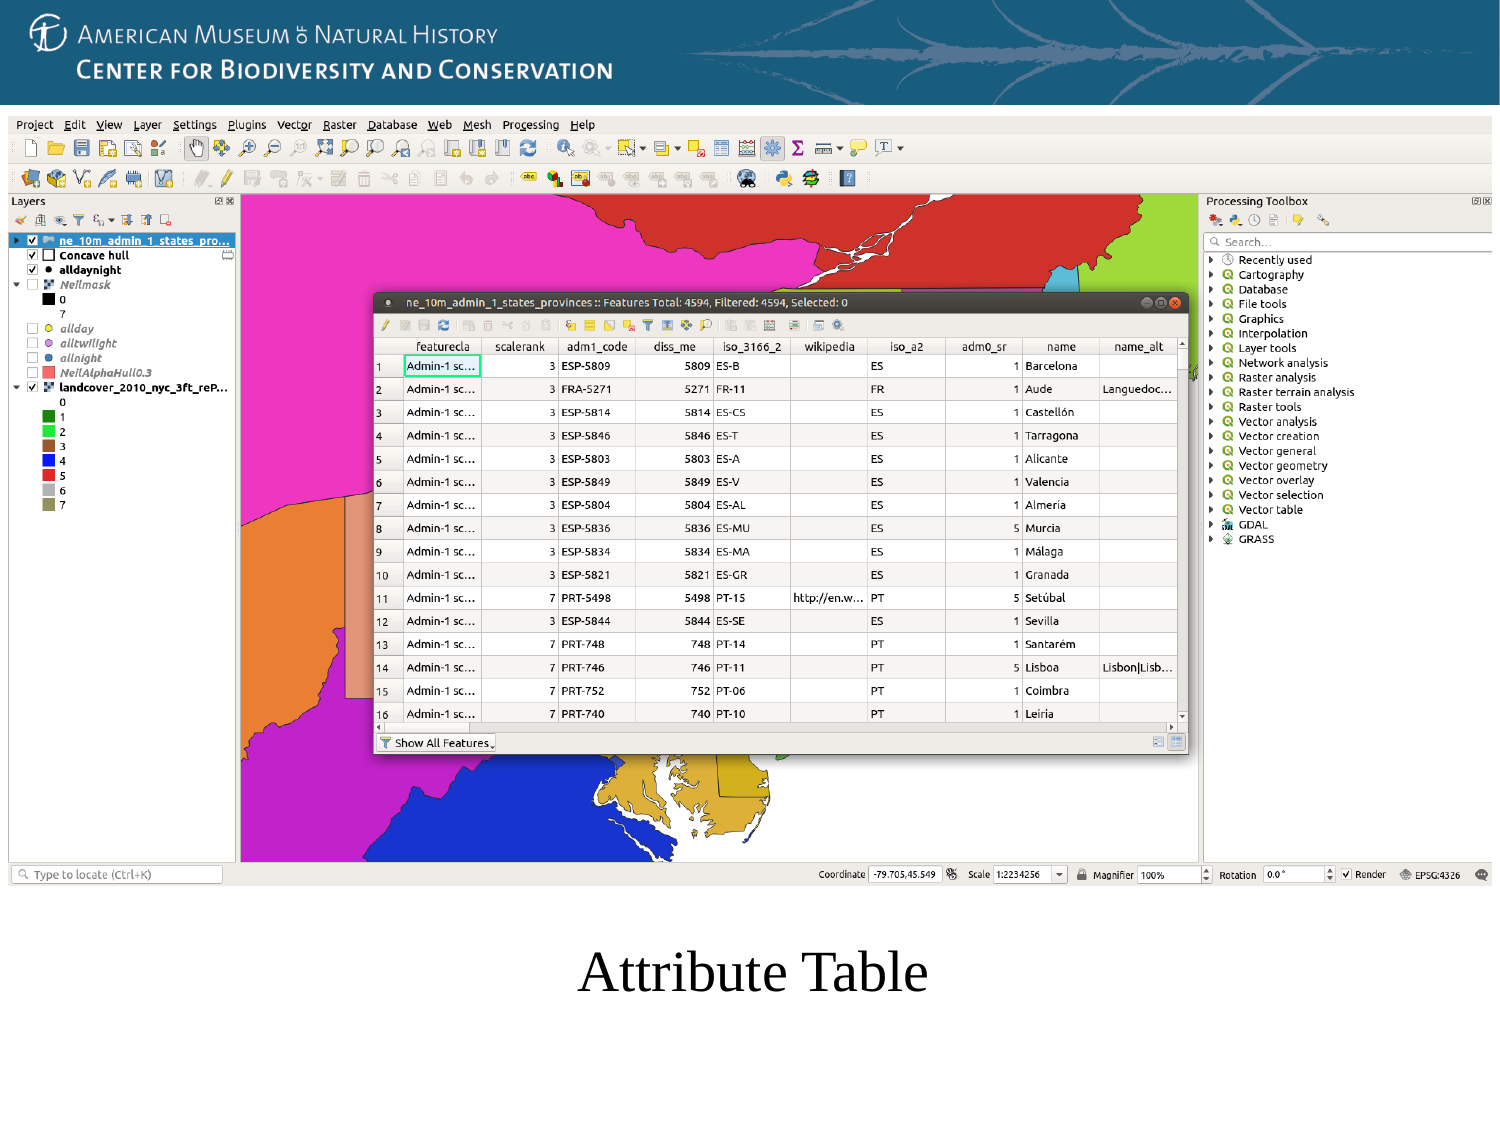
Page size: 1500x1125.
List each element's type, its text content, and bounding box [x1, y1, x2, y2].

text_box Attribute Table [562, 925, 945, 1005]
picture [8, 115, 1492, 887]
picture [0, 0, 1500, 105]
